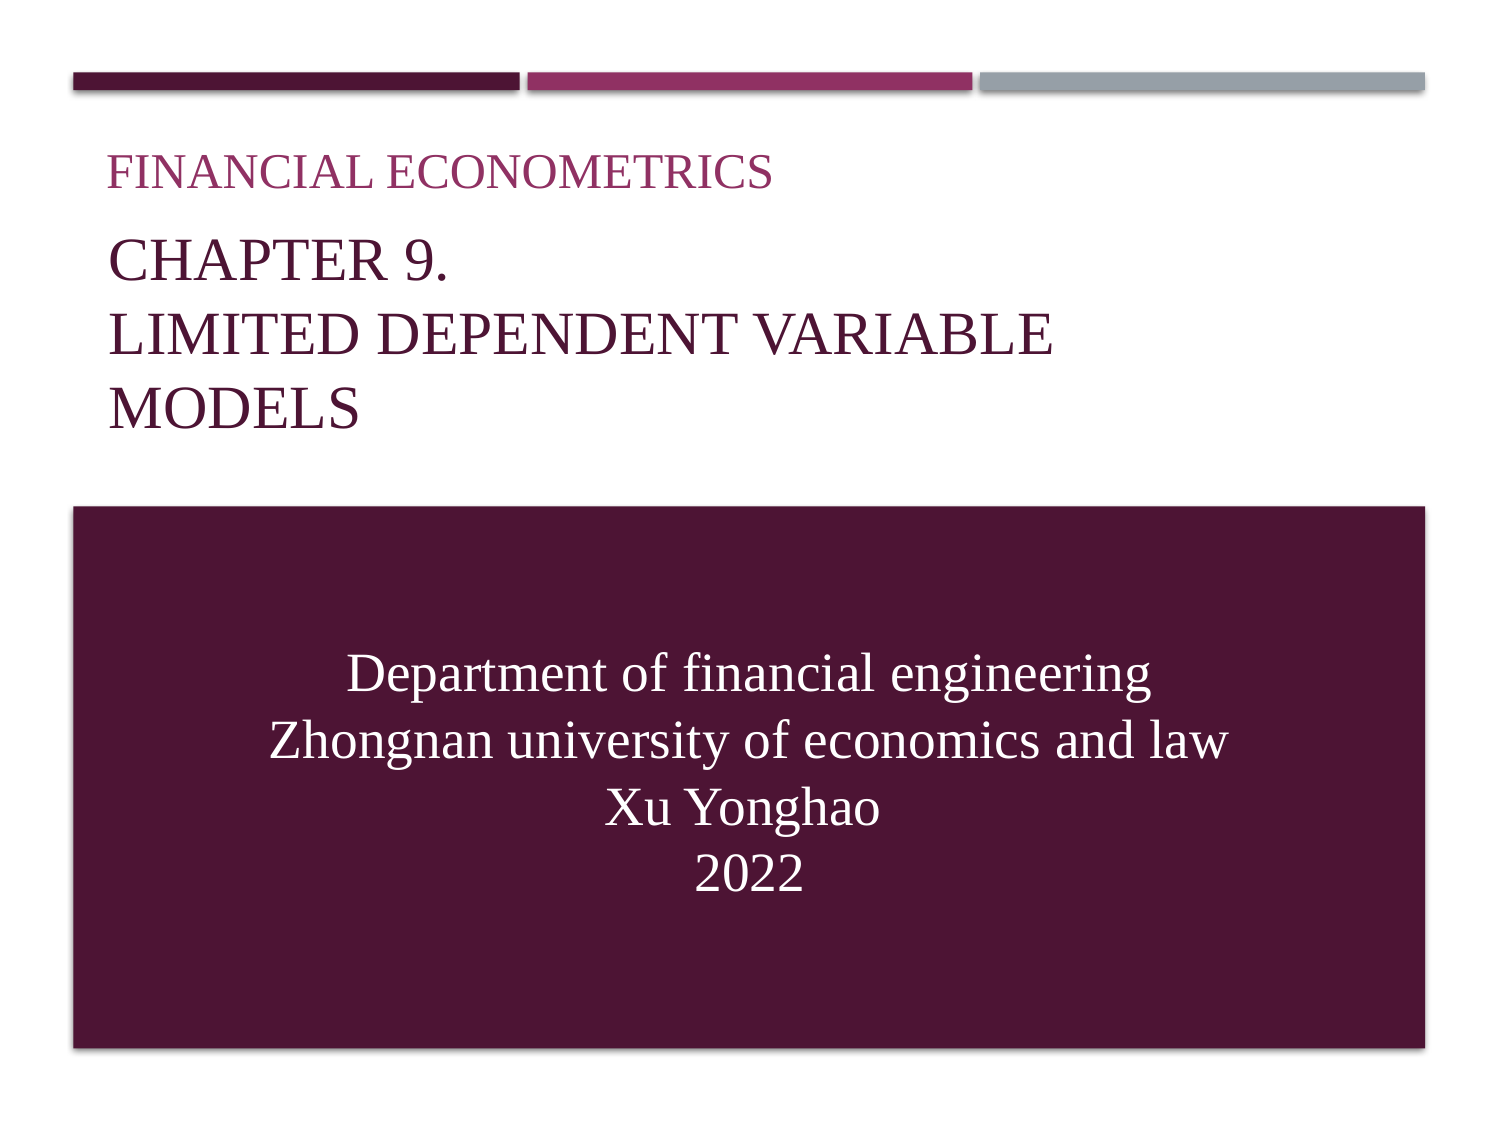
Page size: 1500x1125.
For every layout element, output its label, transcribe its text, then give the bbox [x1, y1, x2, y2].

title Chapter 9. Limited Dependent Variable models [93, 210, 1405, 449]
text_box Department of financial engineering Zhongnan university of economics and law Xu Yonghao 2022 [117, 562, 1383, 911]
subtitle Financial Econometrics [91, 130, 1402, 224]
